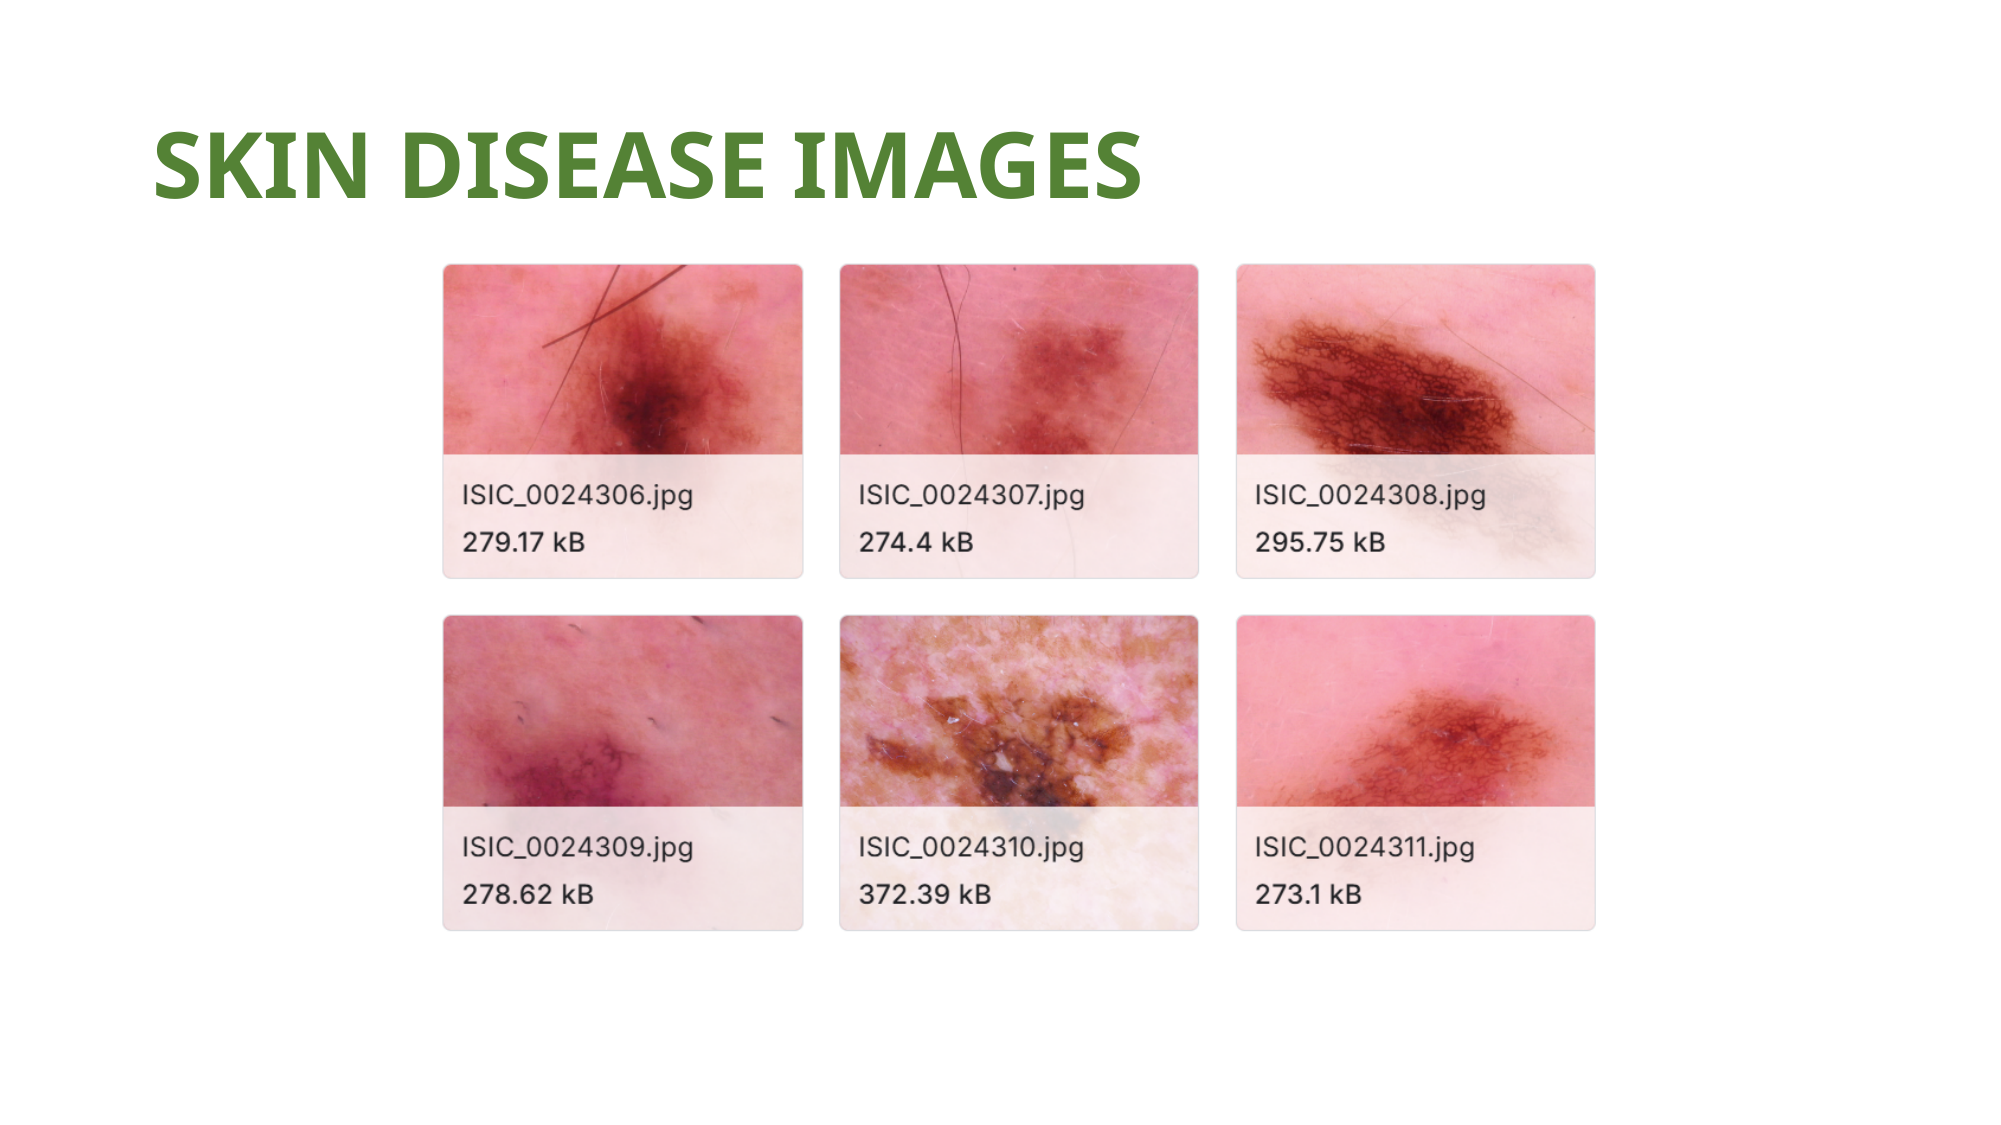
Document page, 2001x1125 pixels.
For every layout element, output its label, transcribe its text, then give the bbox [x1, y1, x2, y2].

title SKIN DISEASE IMAGES [137, 59, 1863, 278]
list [414, 234, 1622, 949]
